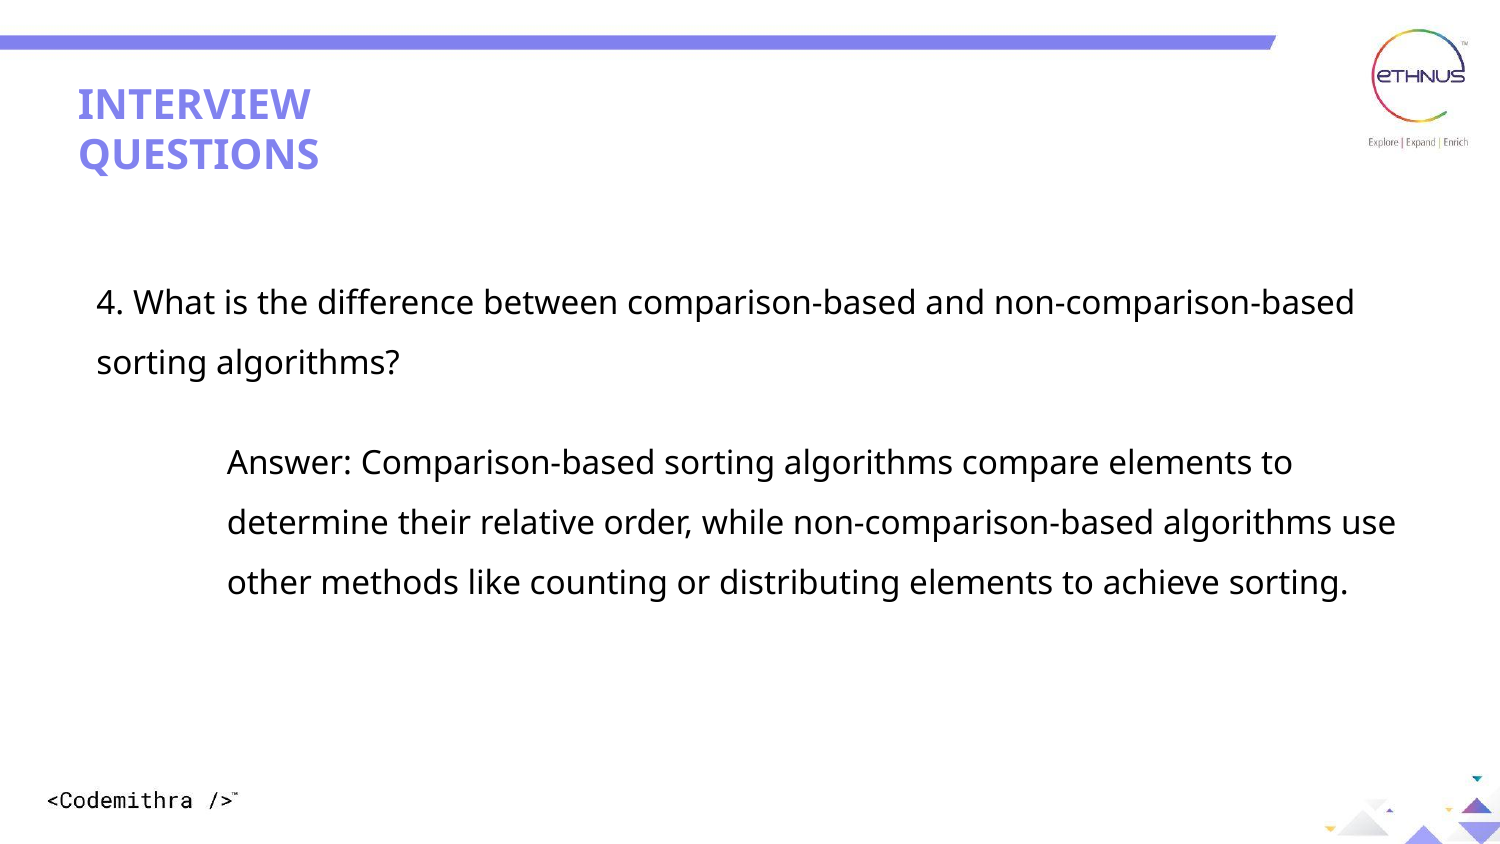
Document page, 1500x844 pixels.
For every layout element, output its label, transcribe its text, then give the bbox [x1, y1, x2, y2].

text_box 4. What is the difference between comparison-based and non-comparison-based sorting algorithms? [96, 261, 1404, 442]
text_box Answer: Comparison-based sorting algorithms compare elements to determine their relative order, while non-comparison-based algorithms use other methods like counting or distributing elements to achieve sorting. [226, 421, 1436, 602]
text_box INTERVIEW QUESTIONS [62, 62, 556, 193]
picture [0, 1, 1500, 844]
